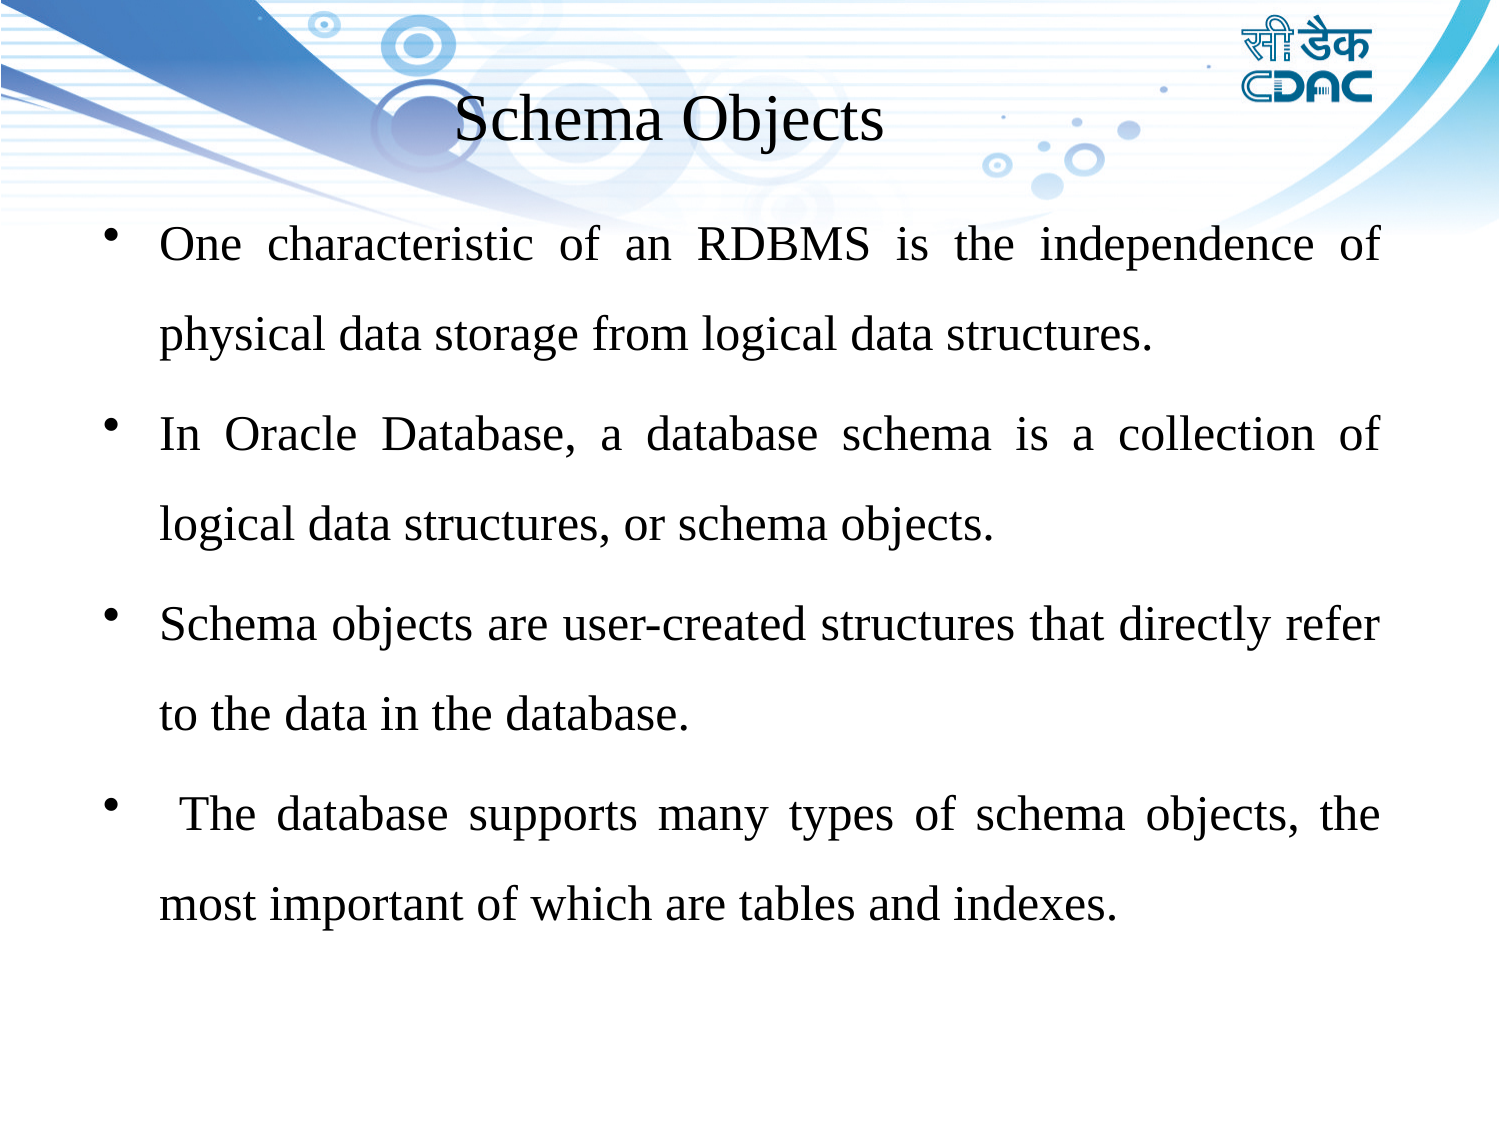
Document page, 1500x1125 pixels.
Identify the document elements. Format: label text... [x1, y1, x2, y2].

picture [1308, 44, 1324, 56]
picture [1308, 34, 1322, 39]
picture [1, 0, 1499, 335]
title Schema Objects [32, 20, 1308, 208]
list One characteristic of an RDBMS is the independence of physical data storage from logical data structures. In Oracle Database, a database schema is a collection of logical data structures, or schema objects. Schema objects are user-created structures that directly refer to the data in the database. The database supports many types of schema objects, the most important of which are tables and indexes. [87, 173, 1397, 1041]
